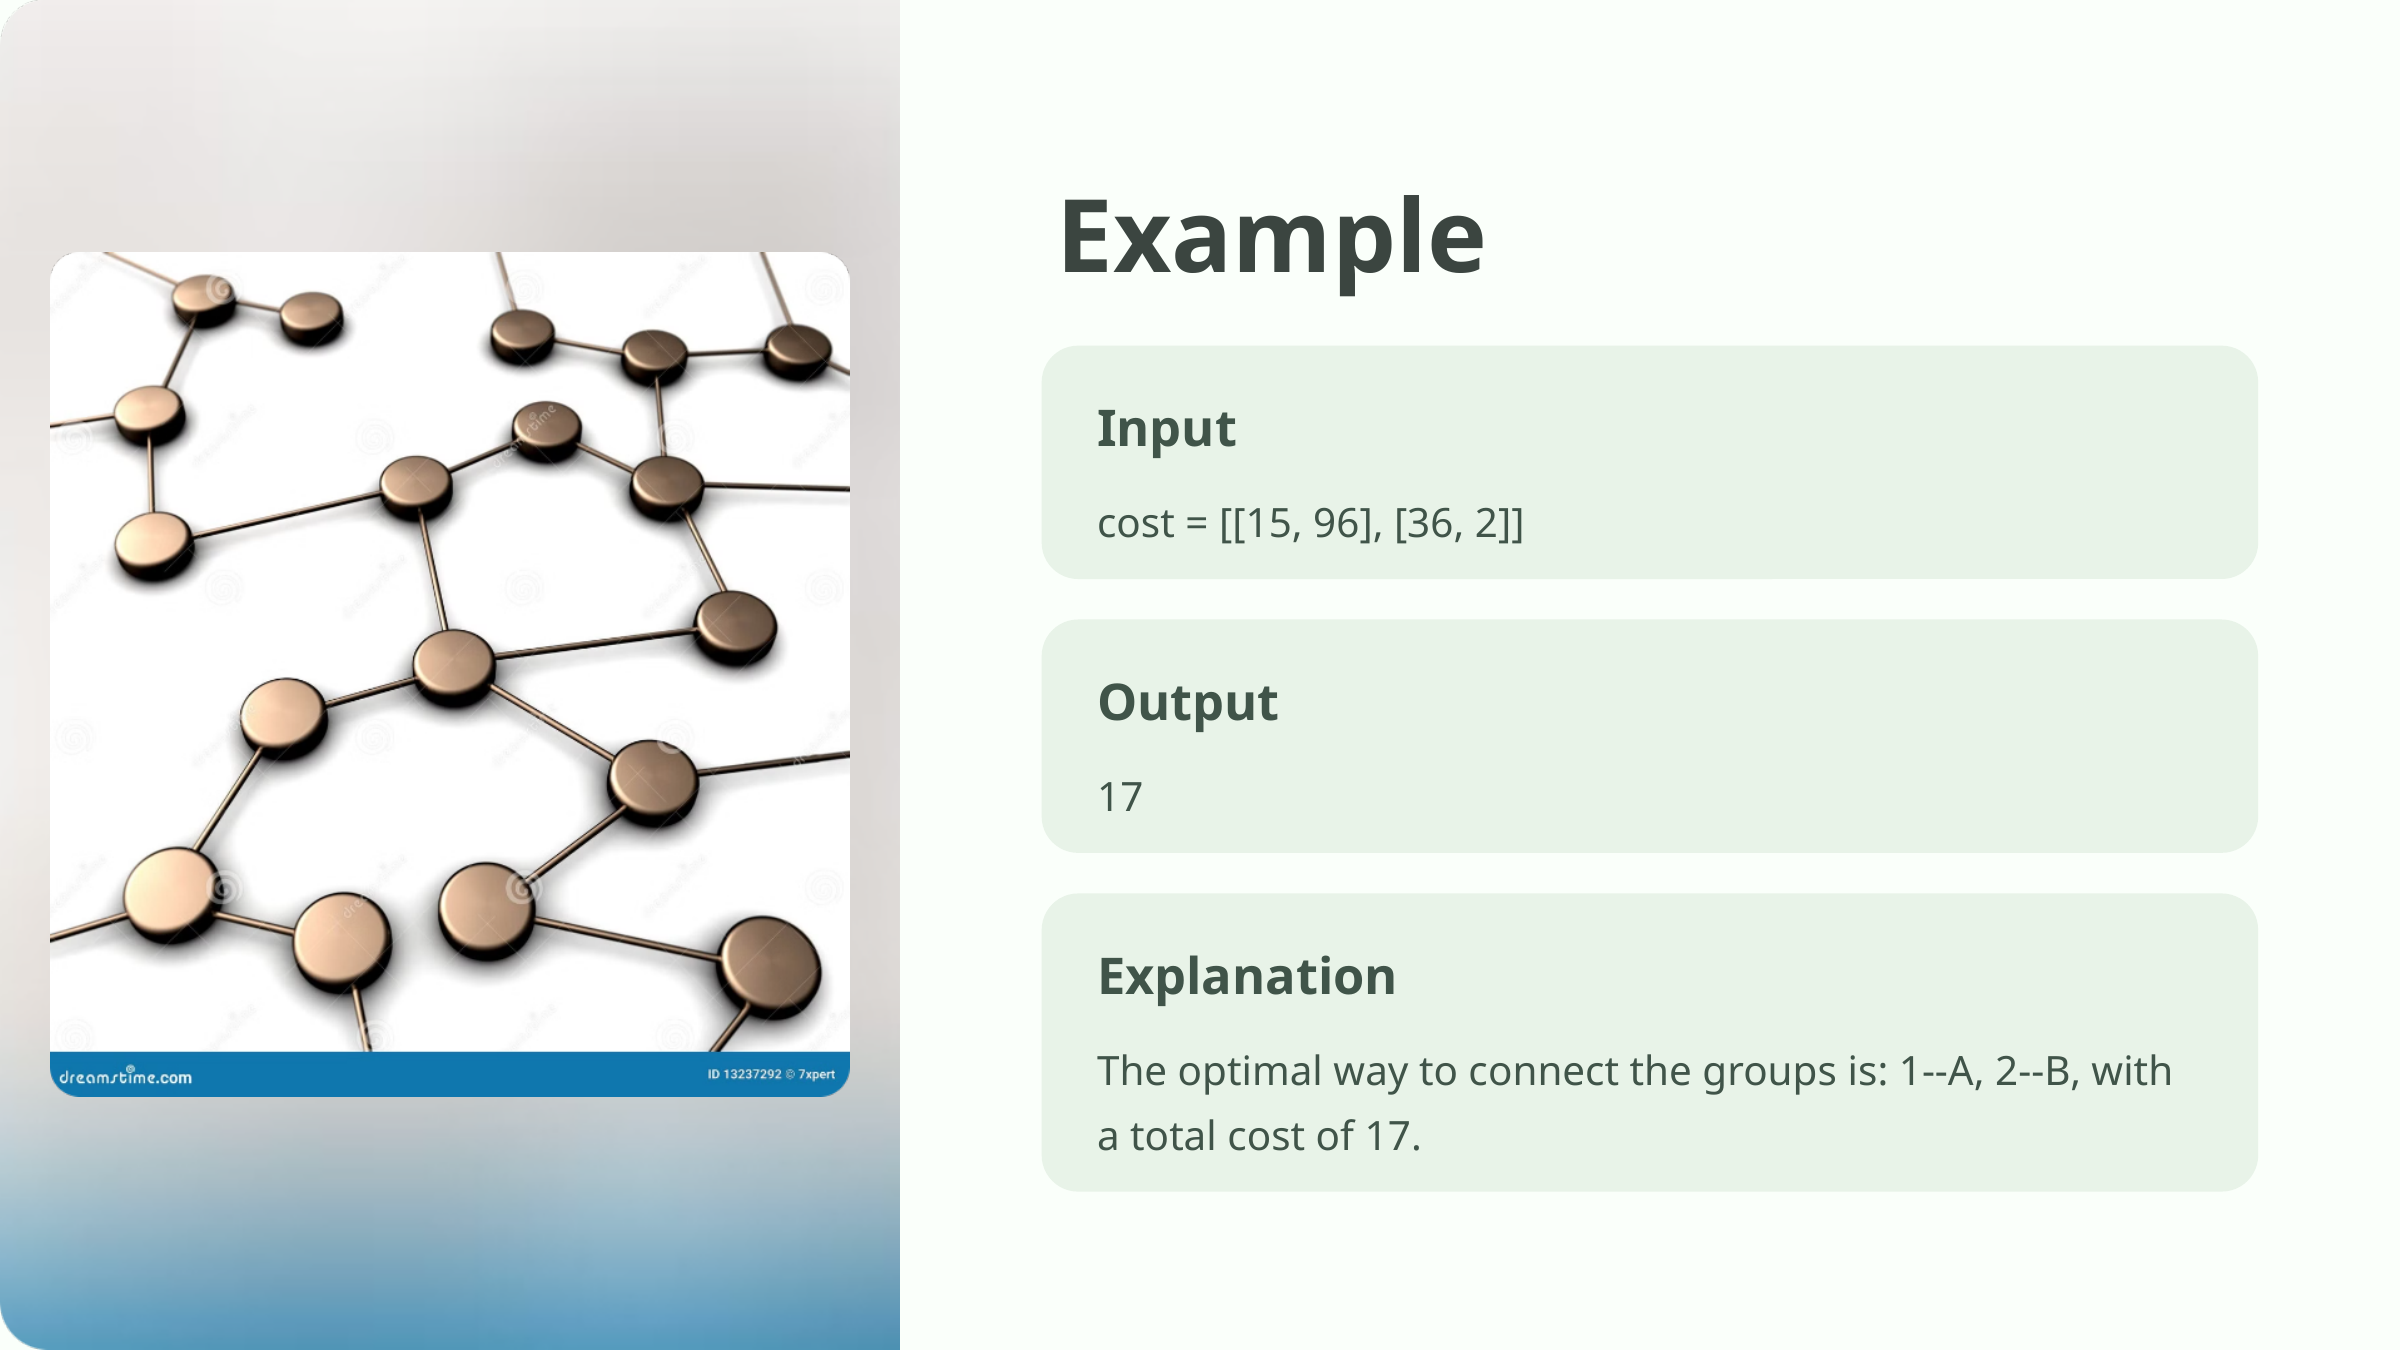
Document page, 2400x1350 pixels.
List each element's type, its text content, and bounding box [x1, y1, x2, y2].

text_box Input [1082, 386, 1589, 450]
text_box [1041, 345, 2259, 580]
text_box 17 [1082, 747, 2218, 813]
text_box Explanation [1082, 933, 1589, 998]
text_box Example [1041, 158, 2055, 285]
text_box Output [1082, 660, 1589, 724]
picture [0, 0, 900, 1350]
text_box [1041, 893, 2259, 1192]
text_box cost = [[15, 96], [36, 2]] [1082, 473, 2218, 539]
text_box [900, 0, 2400, 1350]
text_box The optimal way to connect the groups is: 1--A, 2--B, with a total cost of 17. [1082, 1021, 2218, 1152]
text_box [1041, 619, 2259, 853]
